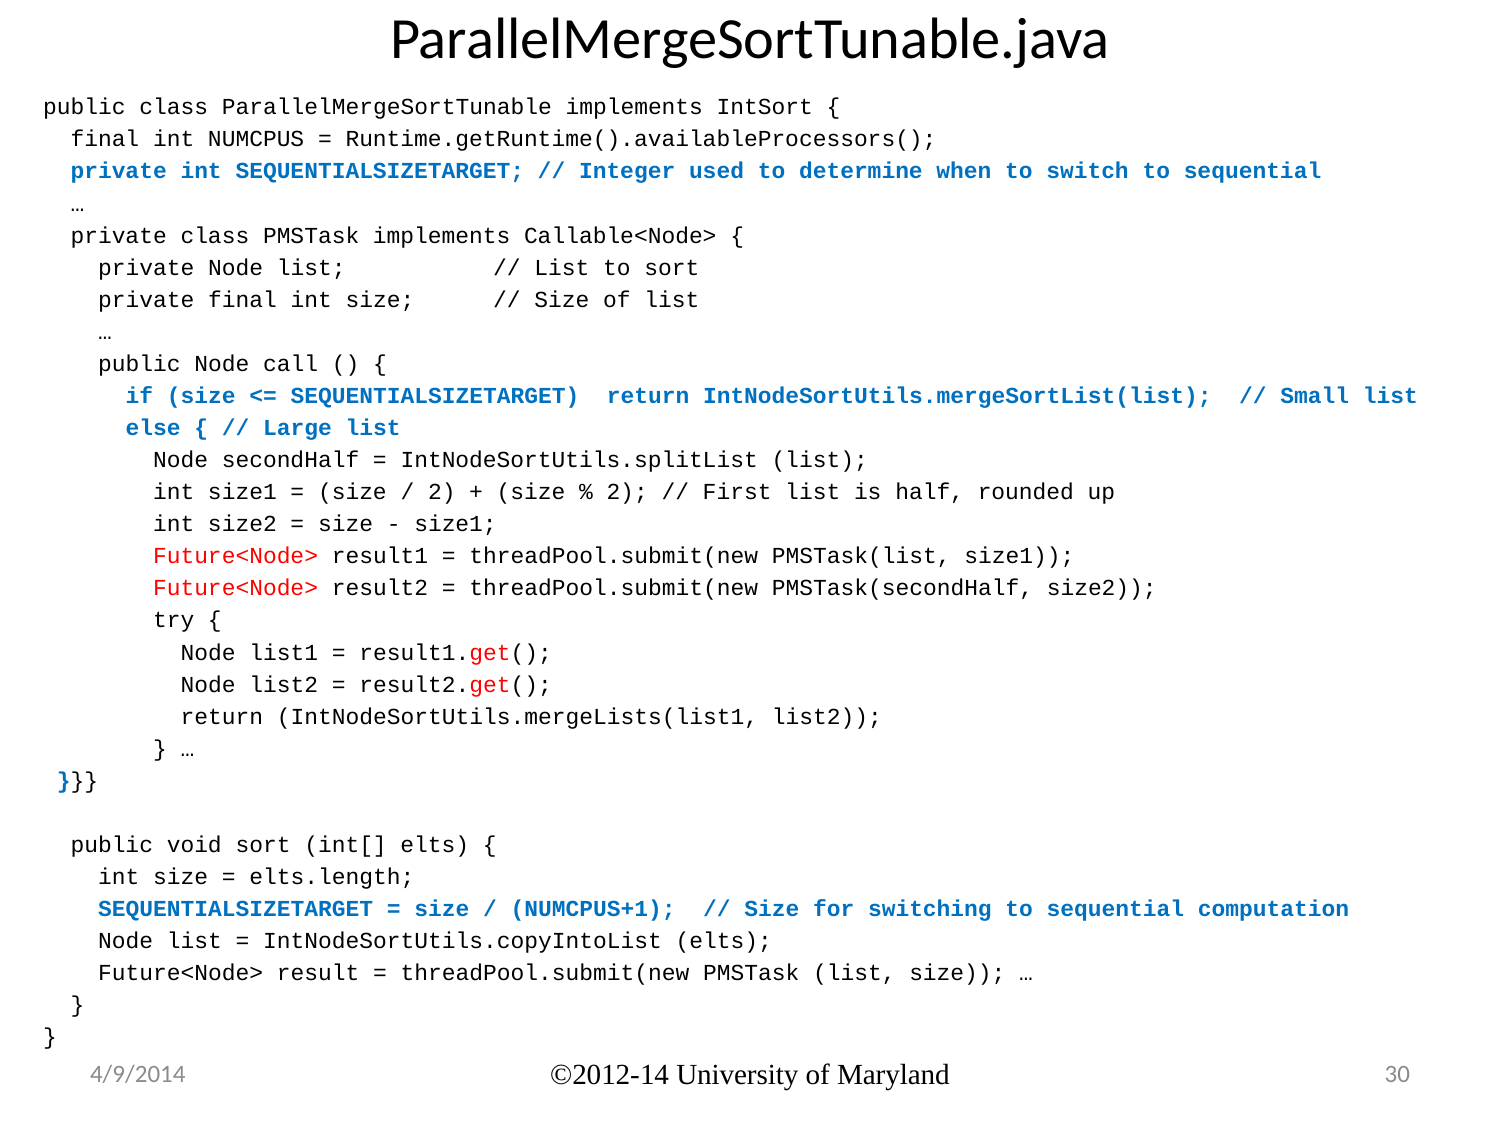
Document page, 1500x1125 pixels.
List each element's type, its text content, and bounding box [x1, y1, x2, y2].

list public class ParallelMergeSortTunable implements IntSort { final int NUMCPUS = Runtime.getRuntime().availableProcessors(); private int SEQUENTIALSIZETARGET; // Integer used to determine when to switch to sequential … private class PMSTask implements Callable<Node> { private Node list; // List to sort private final int size; // Size of list … public Node call () { if (size <= SEQUENTIALSIZETARGET) return IntNodeSortUtils.mergeSortList(list); // Small list else { // Large list Node secondHalf = IntNodeSortUtils.splitList (list); int size1 = (size / 2) + (size % 2); // First list is half, rounded up int size2 = size - size1; Future<Node> result1 = threadPool.submit(new PMSTask(list, size1)); Future<Node> result2 = threadPool.submit(new PMSTask(secondHalf, size2)); try { Node list1 = result1.get(); Node list2 = result2.get(); return (IntNodeSortUtils.mergeLists(list1, list2)); } … }}} public void sort (int[] elts) { int size = elts.length; SEQUENTIALSIZETARGET = size / (NUMCPUS+1); // Size for switching to sequential computation Node list = IntNodeSortUtils.copyIntoList (elts); Future<Node> result = threadPool.submit(new PMSTask (list, size)); … } } [28, 84, 1485, 1043]
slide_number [75, 1042, 425, 1103]
slide_number 30 [1074, 1042, 1425, 1103]
footer ©2012-14 University of Maryland [512, 1042, 988, 1103]
title ParallelMergeSortTunable.java [75, 5, 1425, 64]
